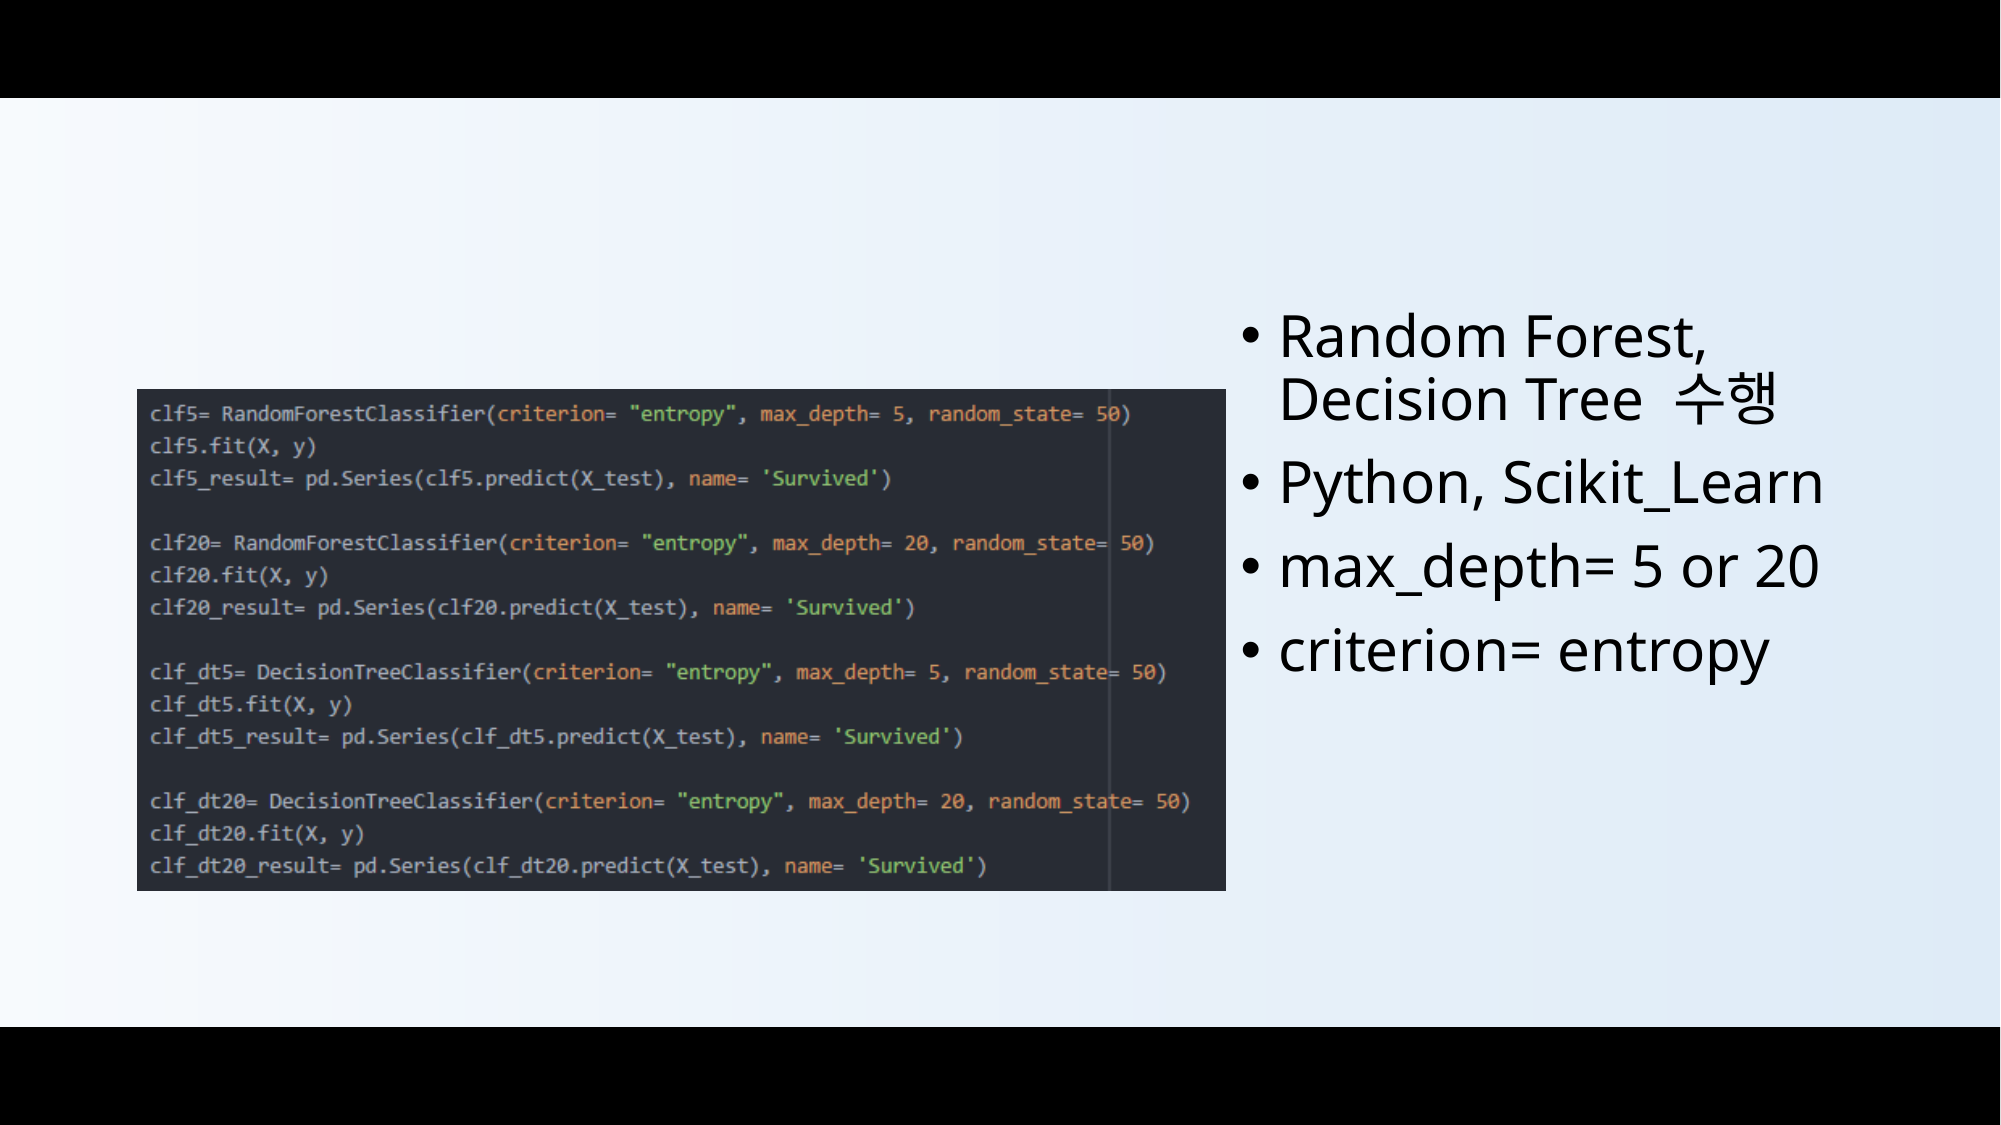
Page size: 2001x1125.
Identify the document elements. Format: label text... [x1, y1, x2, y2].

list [137, 389, 1226, 891]
list Random Forest, Decision Tree 수행 Python, Scikit_Learn max_depth= 5 or 20 criterion= entropy [1225, 299, 1863, 1014]
